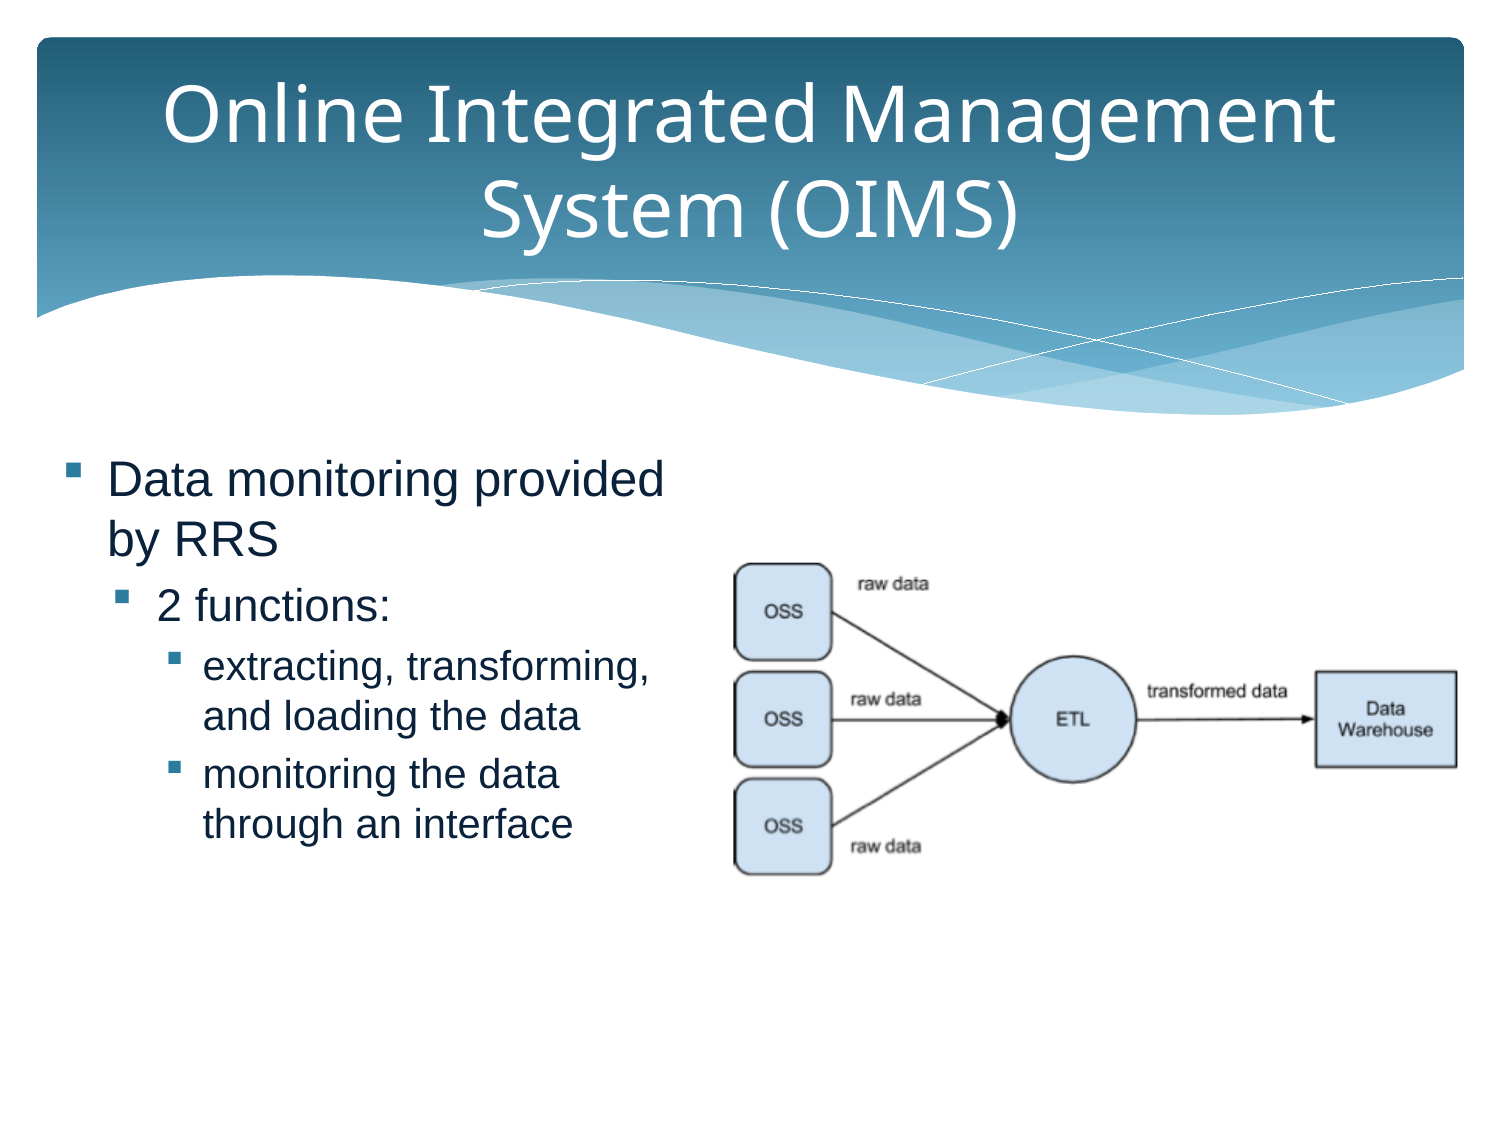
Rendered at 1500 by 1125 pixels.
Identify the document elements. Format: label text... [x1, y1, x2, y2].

picture [712, 560, 1470, 878]
list Data monitoring provided by RRS 2 functions: extracting, transforming, and loading the data monitoring the data through an interface [47, 438, 686, 1023]
title Online Integrated Management System (OIMS) [75, 55, 1425, 261]
